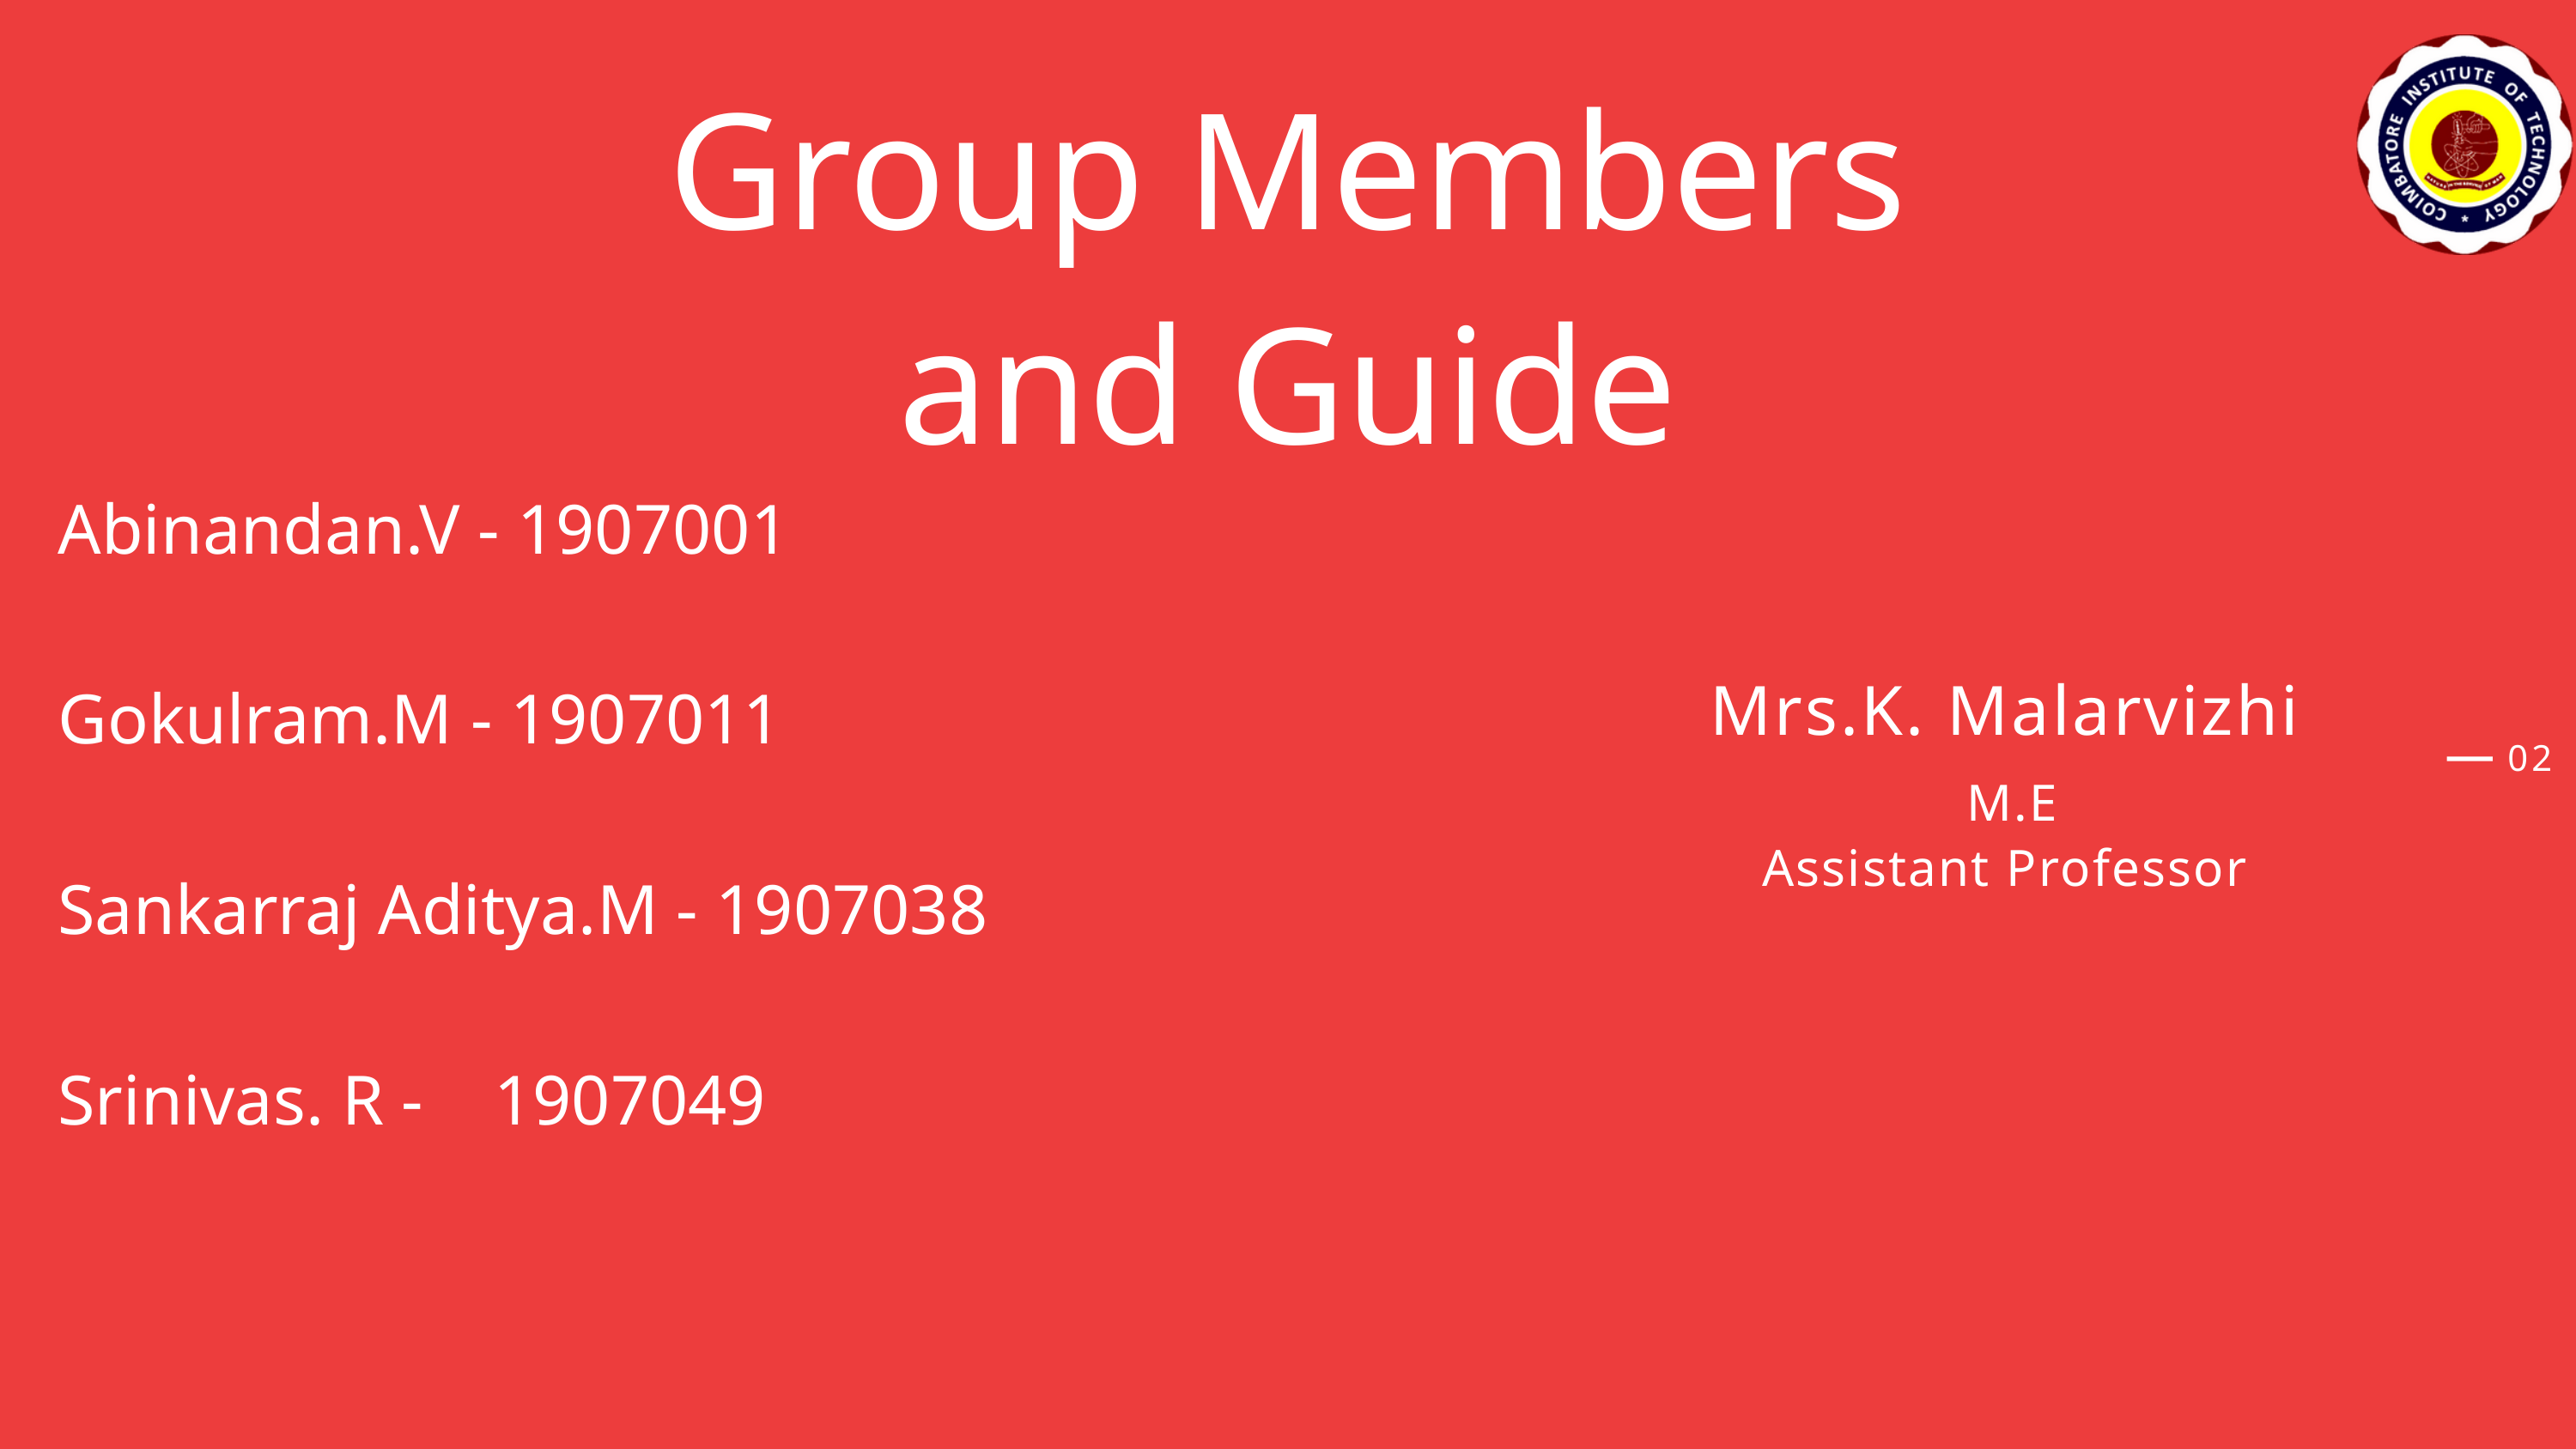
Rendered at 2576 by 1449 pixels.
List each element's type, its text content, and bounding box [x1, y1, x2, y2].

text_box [2446, 737, 2553, 779]
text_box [1652, 664, 2357, 894]
picture [2355, 34, 2574, 255]
text_box Abinandan.V - 1907001 Gokulram.M - 1907011 Sankarraj Aditya.M - 1907038 Srinivas. R - 1907049 [58, 472, 2576, 1138]
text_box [488, 75, 2088, 484]
